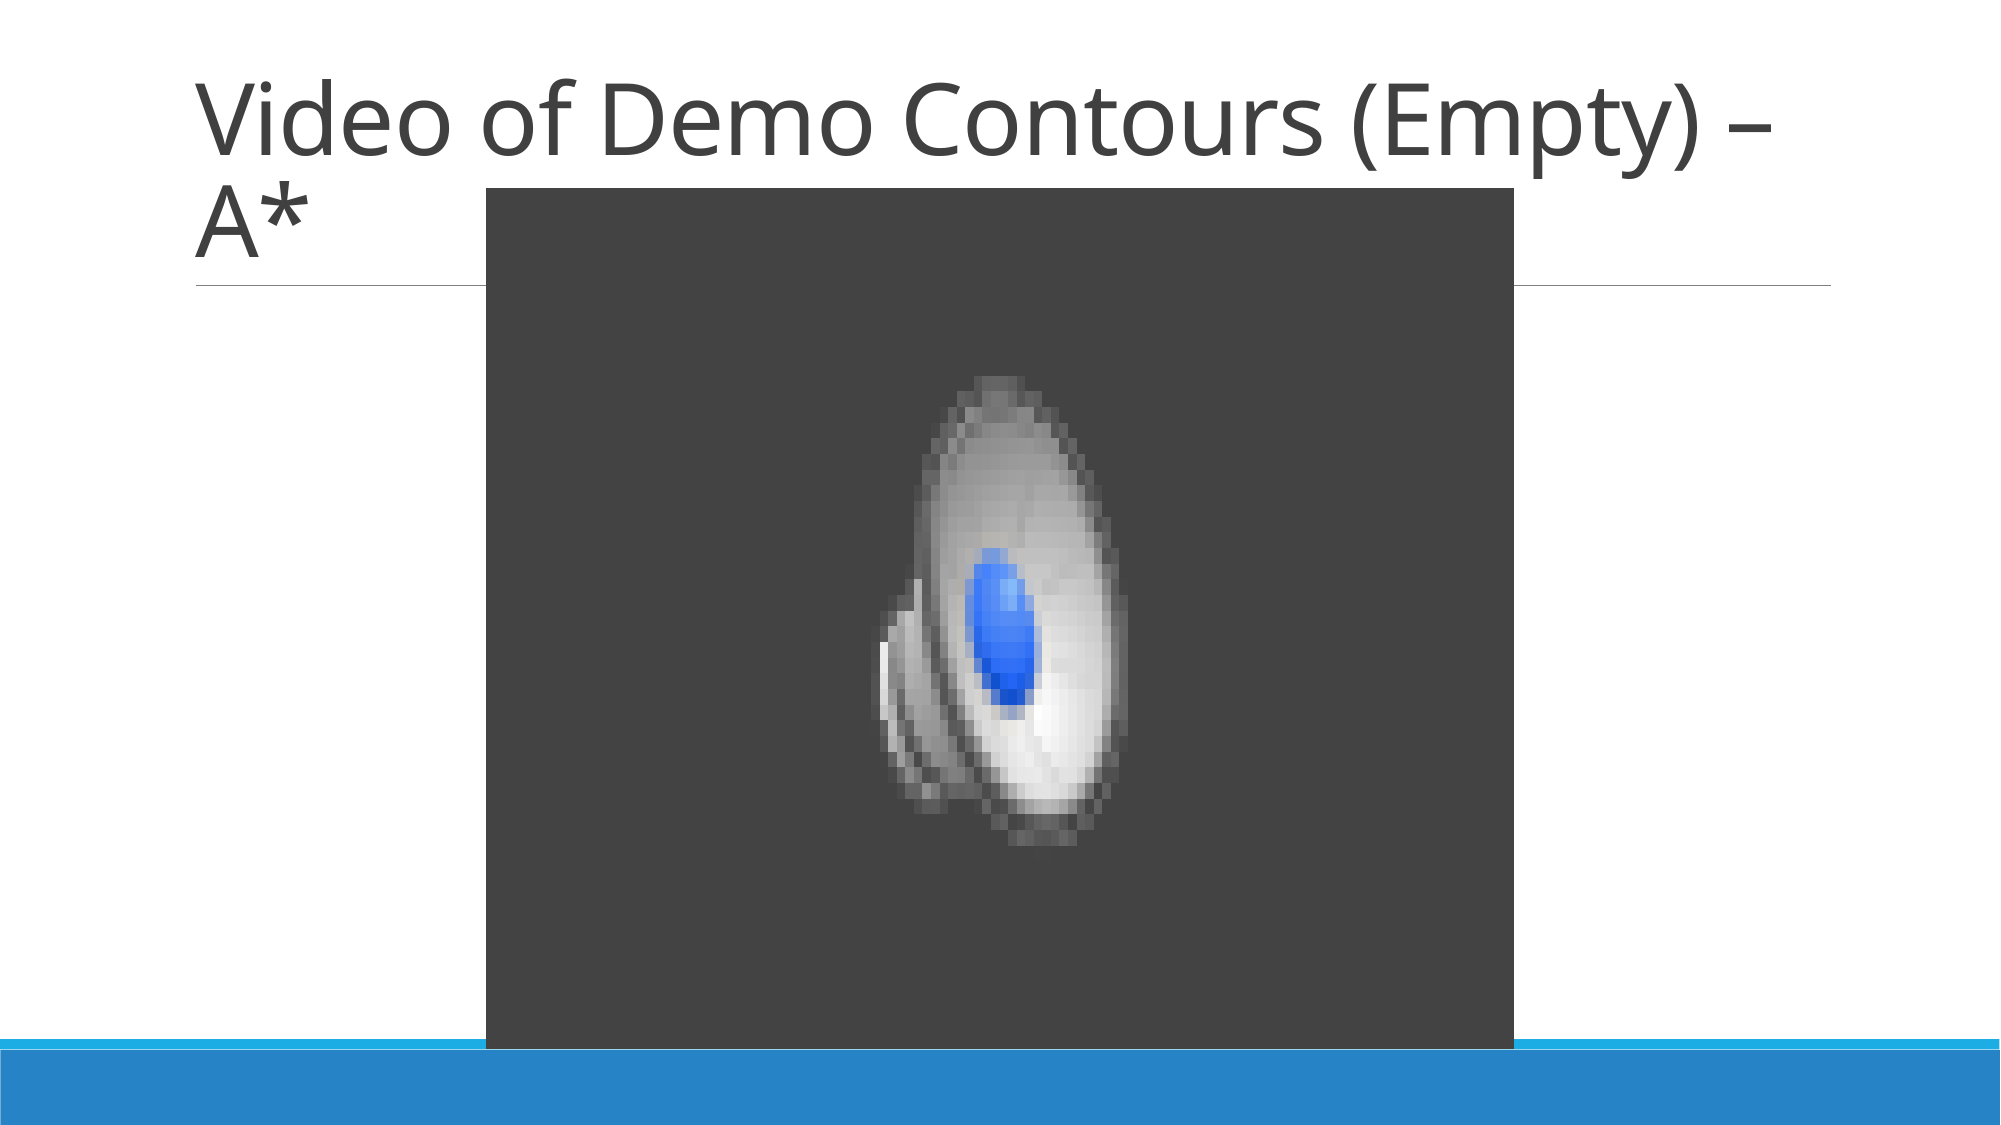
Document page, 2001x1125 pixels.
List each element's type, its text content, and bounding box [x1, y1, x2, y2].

title Video of Demo Contours (Empty) – A* [180, 47, 1830, 285]
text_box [485, 186, 1515, 1051]
